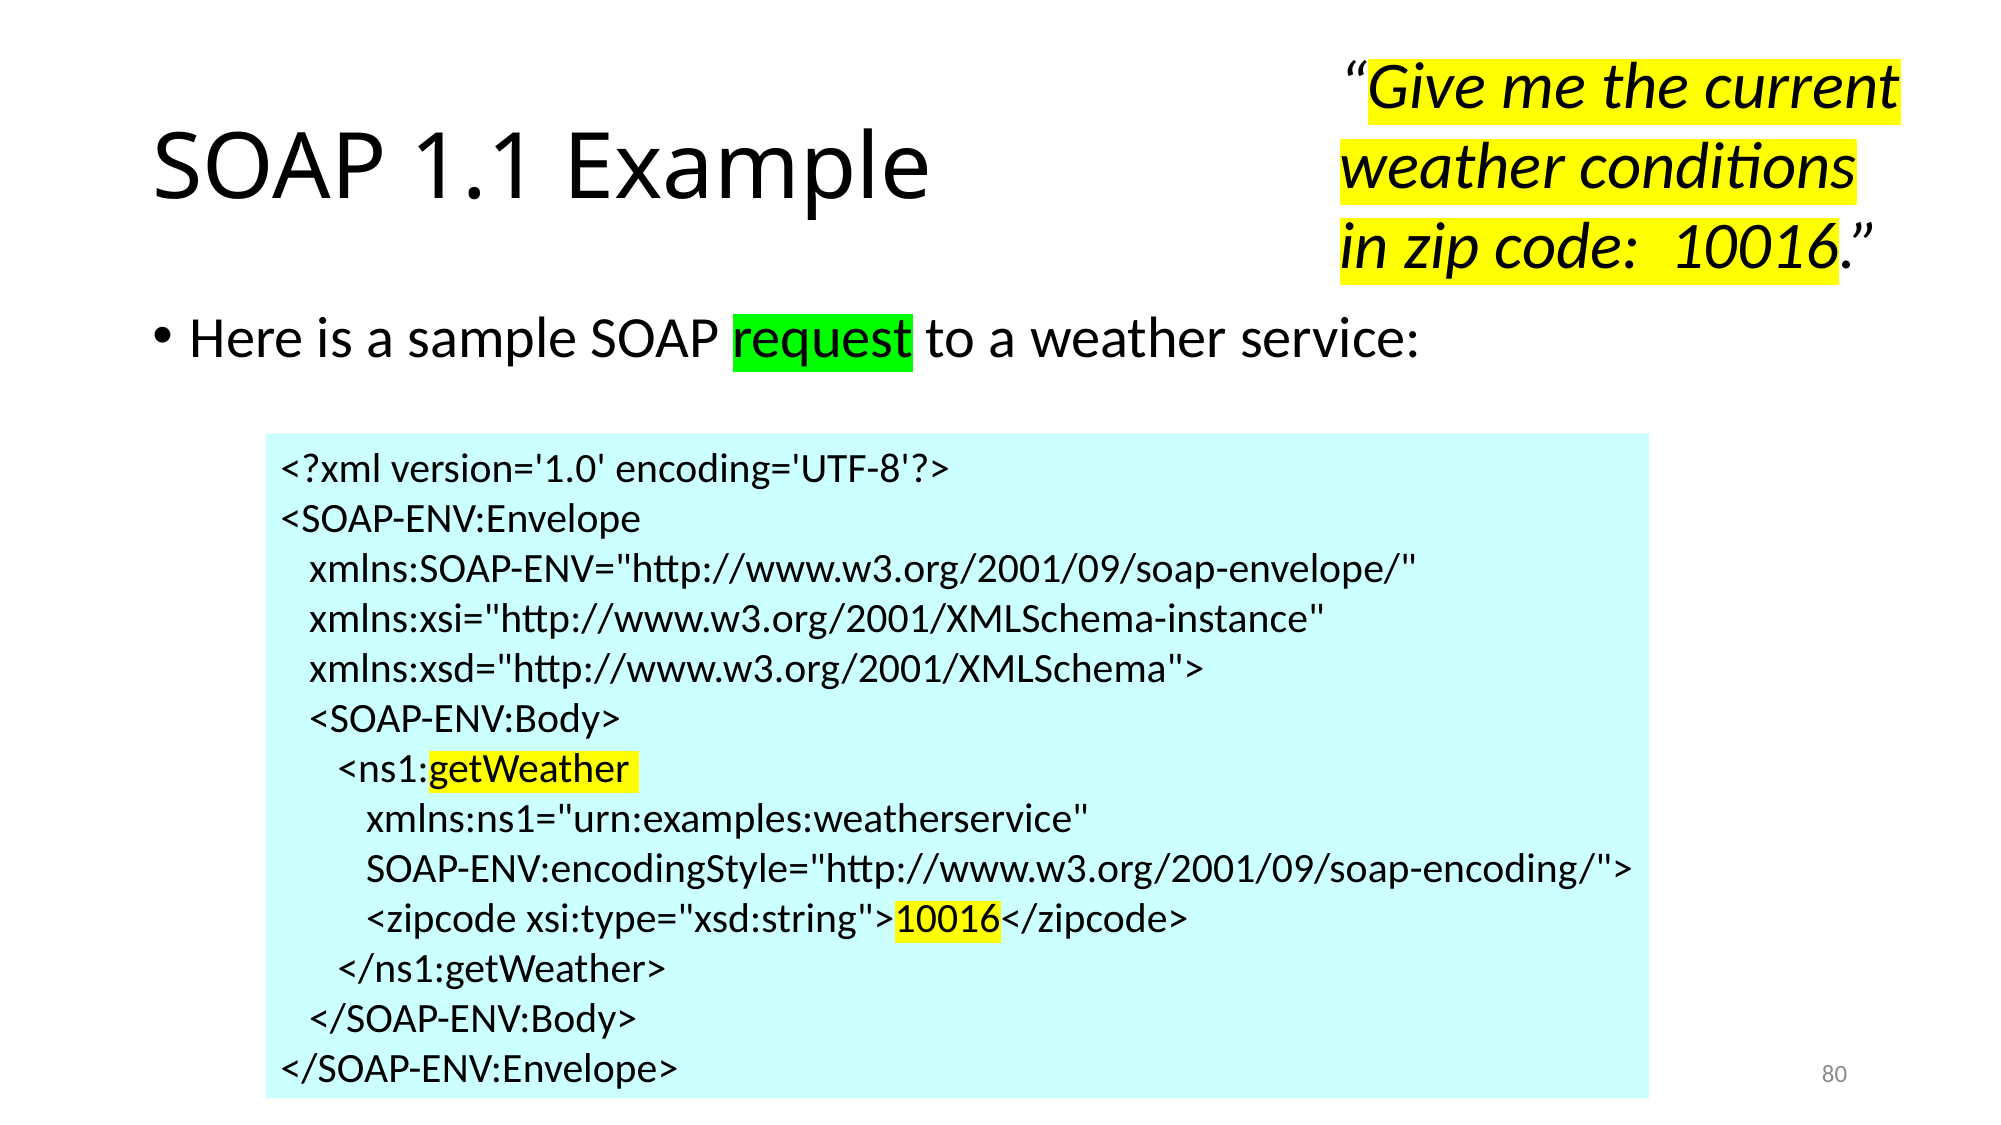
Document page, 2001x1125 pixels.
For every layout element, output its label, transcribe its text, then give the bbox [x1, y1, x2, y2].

text_box “Give me the current weather conditions in zip code: 10016.” [1325, 34, 2000, 290]
text_box <?xml version='1.0' encoding='UTF-8'?> <SOAP-ENV:Envelope xmlns:SOAP-ENV="http://www.w3.org/2001/09/soap-envelope/" xmlns:xsi="http://www.w3.org/2001/XMLSchema-instance" xmlns:xsd="http://www.w3.org/2001/XMLSchema"> <SOAP-ENV:Body> <ns1:getWeather xmlns:ns1="urn:examples:weatherservice" SOAP-ENV:encodingStyle="http://www.w3.org/2001/09/soap-encoding/"> <zipcode xsi:type="xsd:string">10016</zipcode> </ns1:getWeather> </SOAP-ENV:Body> </SOAP-ENV:Envelope> [265, 433, 1649, 1099]
title SOAP 1.1 Example [137, 59, 1325, 278]
list Here is a sample SOAP request to a weather service: [137, 299, 1863, 1014]
slide_number 80 [1412, 1042, 1863, 1103]
